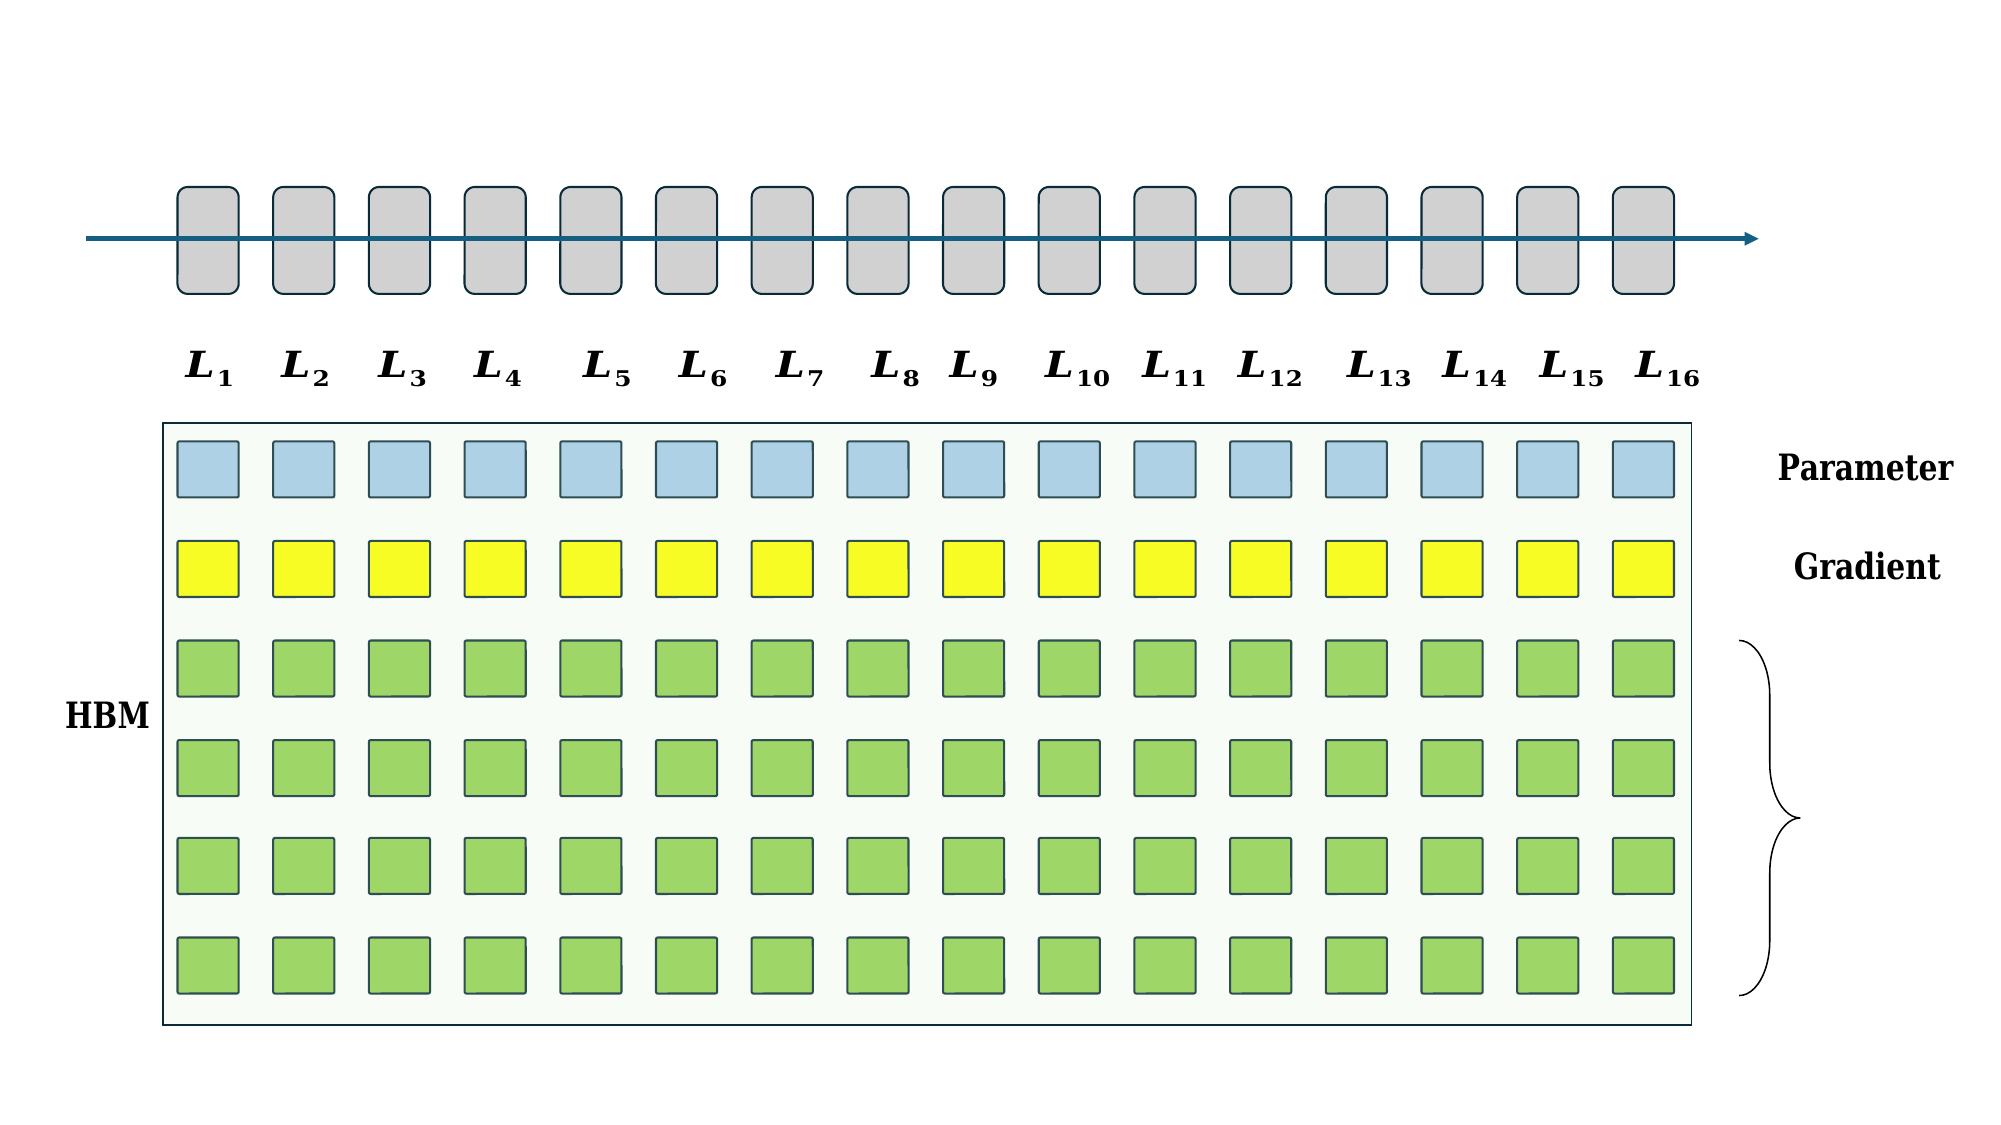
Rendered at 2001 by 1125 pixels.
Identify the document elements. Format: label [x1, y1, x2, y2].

text_box [1515, 185, 1580, 236]
text_box [1419, 241, 1485, 296]
text_box [558, 185, 624, 236]
text_box [1132, 241, 1198, 296]
text_box [1228, 185, 1293, 236]
text_box [1738, 638, 1801, 998]
text_box [367, 241, 432, 296]
text_box [1324, 185, 1389, 236]
text_box [654, 241, 719, 296]
text_box [271, 185, 336, 236]
text_box [845, 185, 911, 236]
text_box [1324, 241, 1389, 296]
text_box [462, 185, 528, 236]
text_box [462, 241, 528, 296]
text_box [654, 185, 719, 236]
text_box [558, 241, 624, 296]
text_box [1037, 241, 1102, 296]
text_box [1132, 185, 1198, 236]
text_box [1611, 185, 1676, 236]
text_box [750, 185, 815, 236]
text_box [1515, 241, 1580, 296]
text_box [845, 241, 911, 296]
text_box [161, 422, 1693, 1027]
text_box [1419, 185, 1485, 236]
text_box [941, 241, 1006, 296]
text_box [1037, 185, 1102, 236]
text_box [941, 185, 1006, 236]
text_box [1228, 241, 1293, 296]
text_box [271, 241, 336, 296]
text_box [175, 185, 241, 236]
text_box [175, 241, 241, 296]
text_box [1611, 241, 1676, 296]
text_box [367, 185, 432, 236]
text_box [750, 241, 815, 296]
